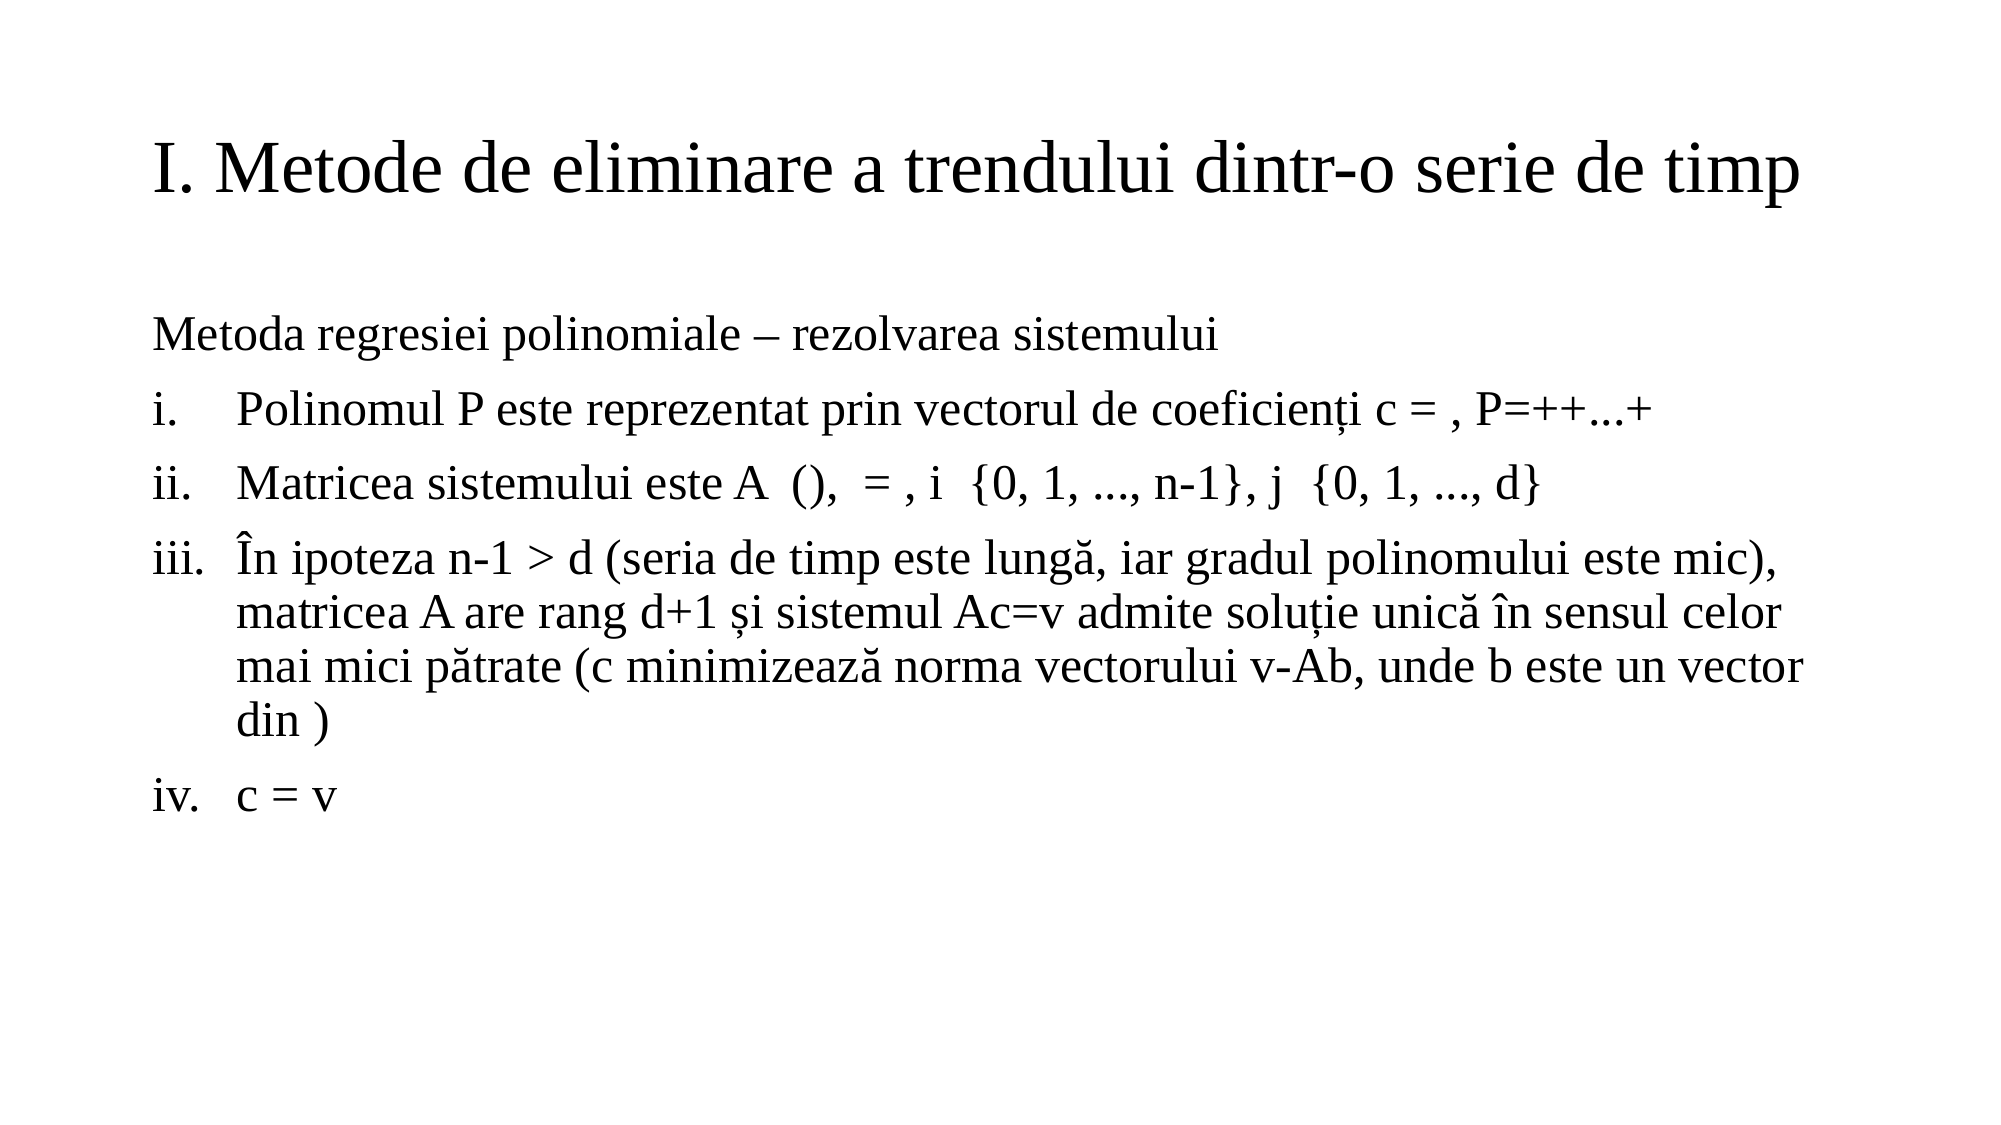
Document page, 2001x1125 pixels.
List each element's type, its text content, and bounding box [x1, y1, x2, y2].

title I. Metode de eliminare a trendului dintr-o serie de timp [137, 59, 1863, 278]
